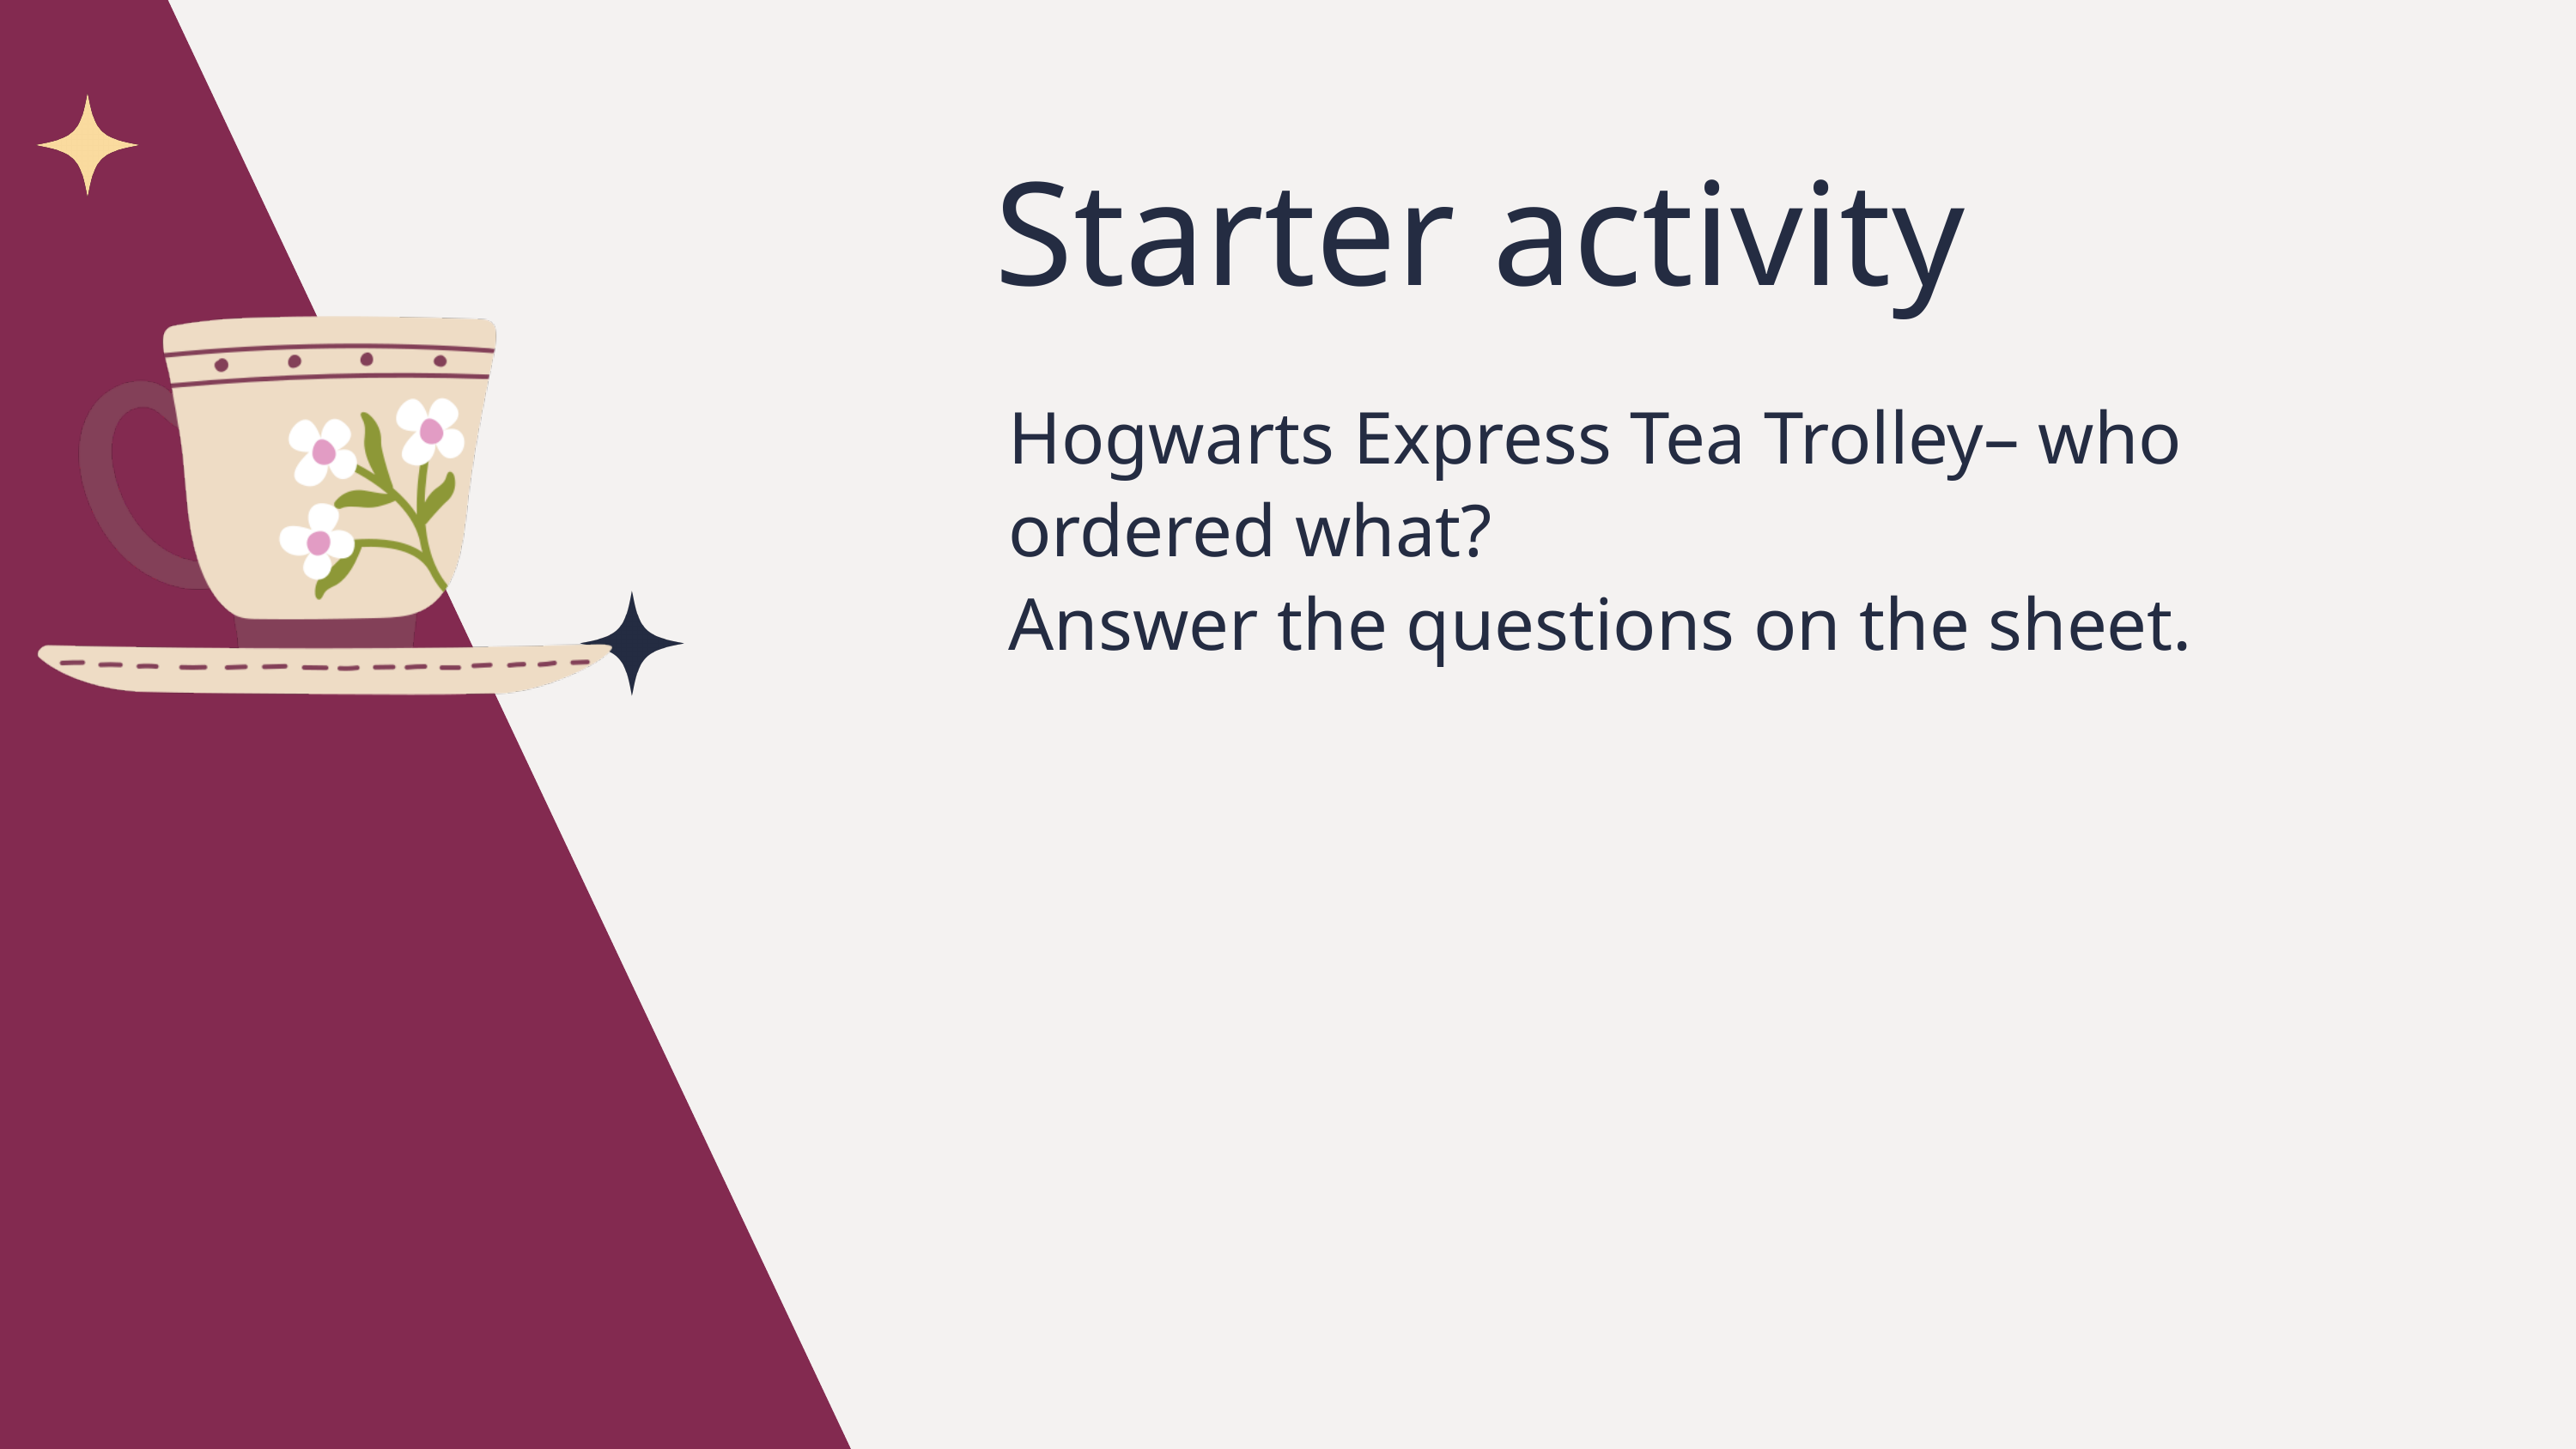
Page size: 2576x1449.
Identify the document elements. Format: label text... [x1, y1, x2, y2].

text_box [0, 699, 1425, 1449]
text_box [35, 316, 615, 695]
text_box Starter activity [994, 142, 2392, 314]
text_box [580, 591, 684, 696]
text_box Hogwarts Express Tea Trolley– who ordered what? Answer the questions on the sheet. [1008, 385, 2379, 758]
text_box [35, 93, 140, 197]
